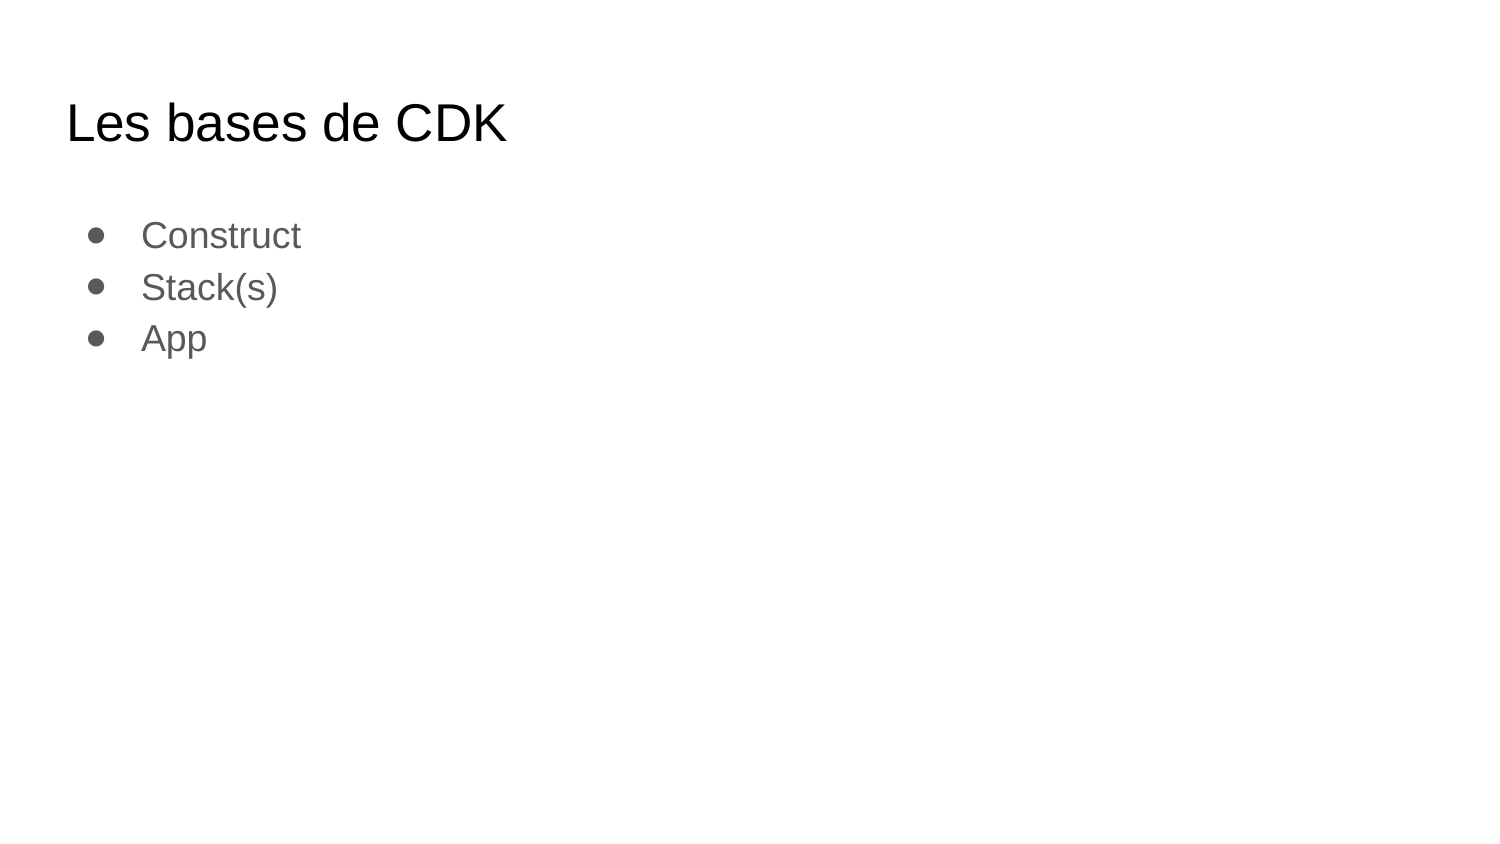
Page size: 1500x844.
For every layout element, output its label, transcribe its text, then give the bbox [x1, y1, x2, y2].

title Les bases de CDK [51, 72, 1449, 167]
list Construct Stack(s) App [51, 189, 1449, 750]
